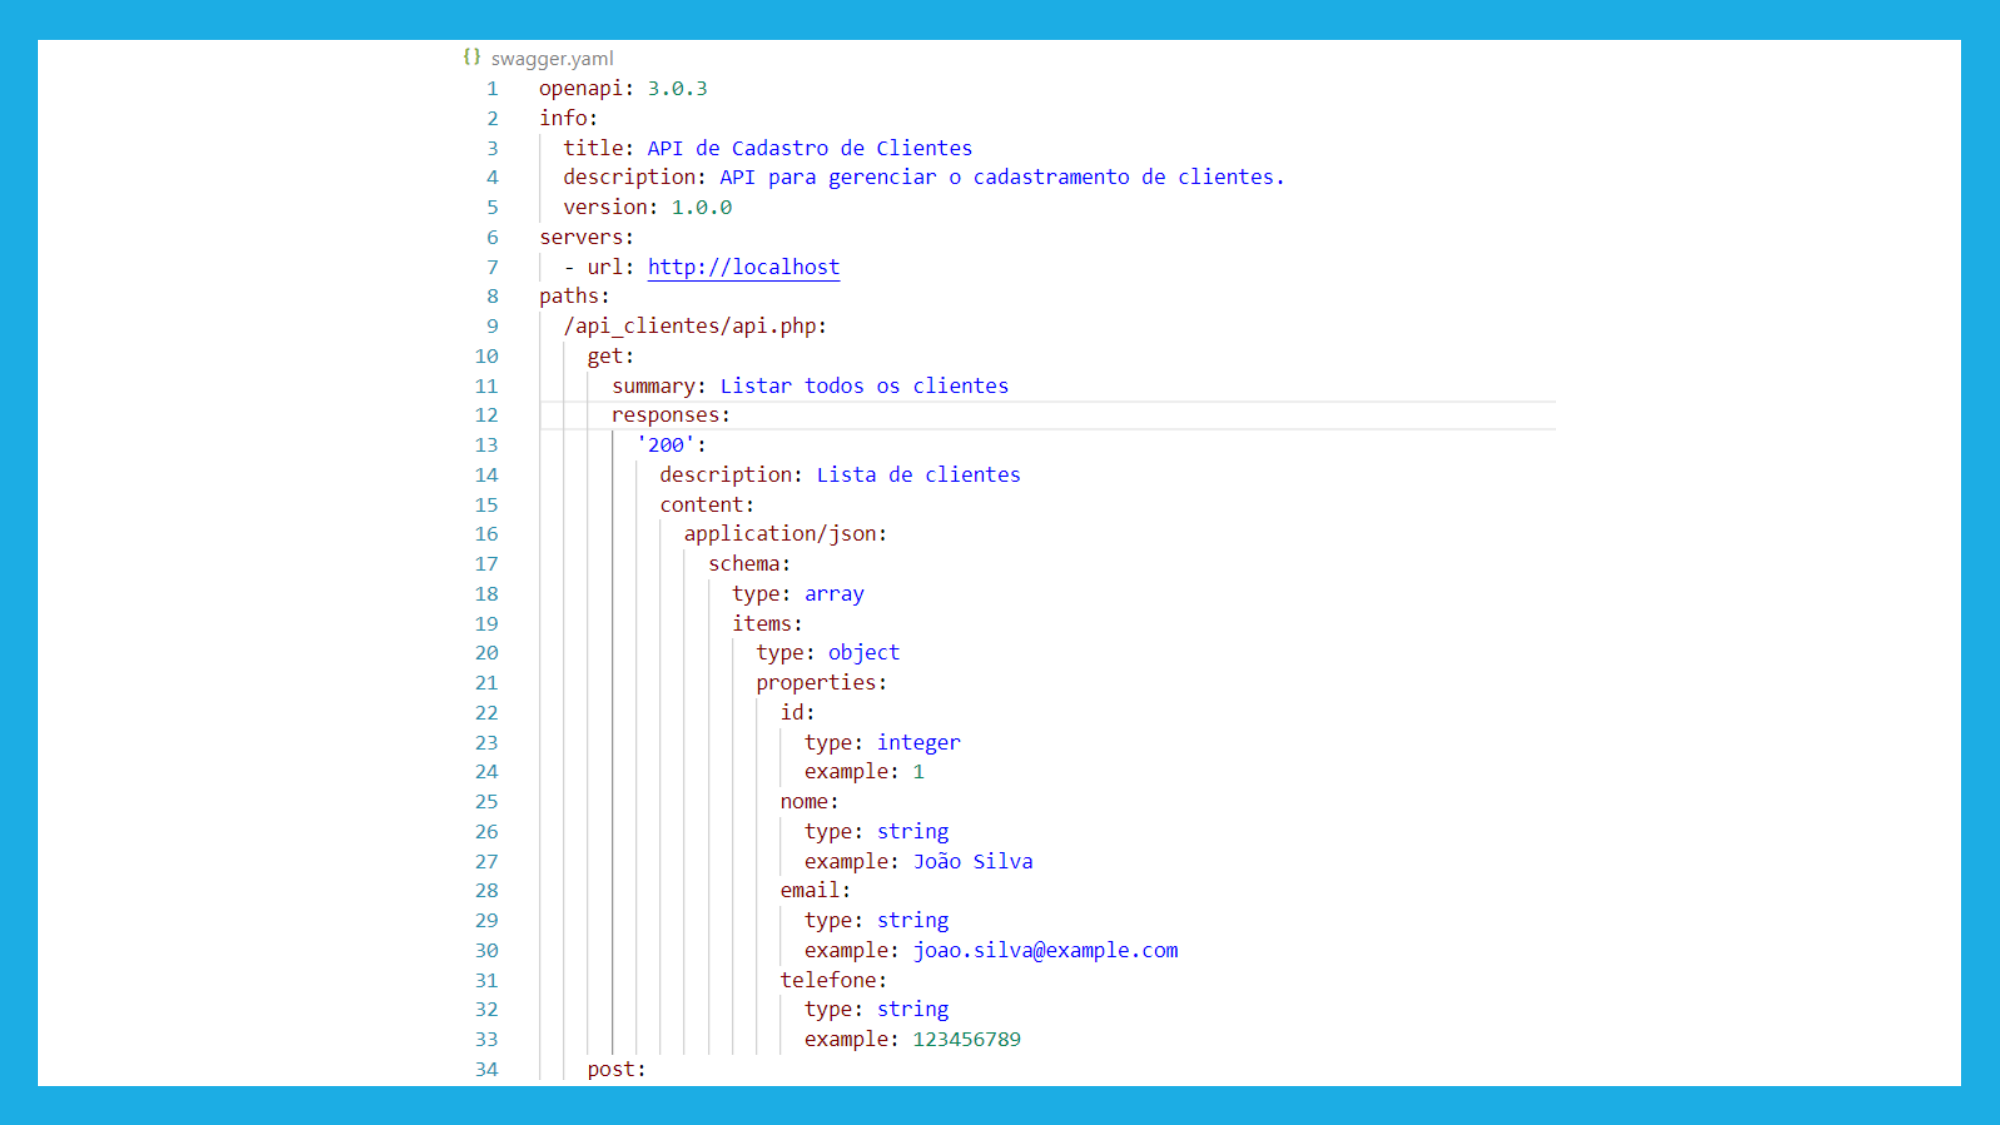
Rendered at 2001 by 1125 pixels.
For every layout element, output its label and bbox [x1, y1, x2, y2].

picture [444, 44, 1556, 1081]
